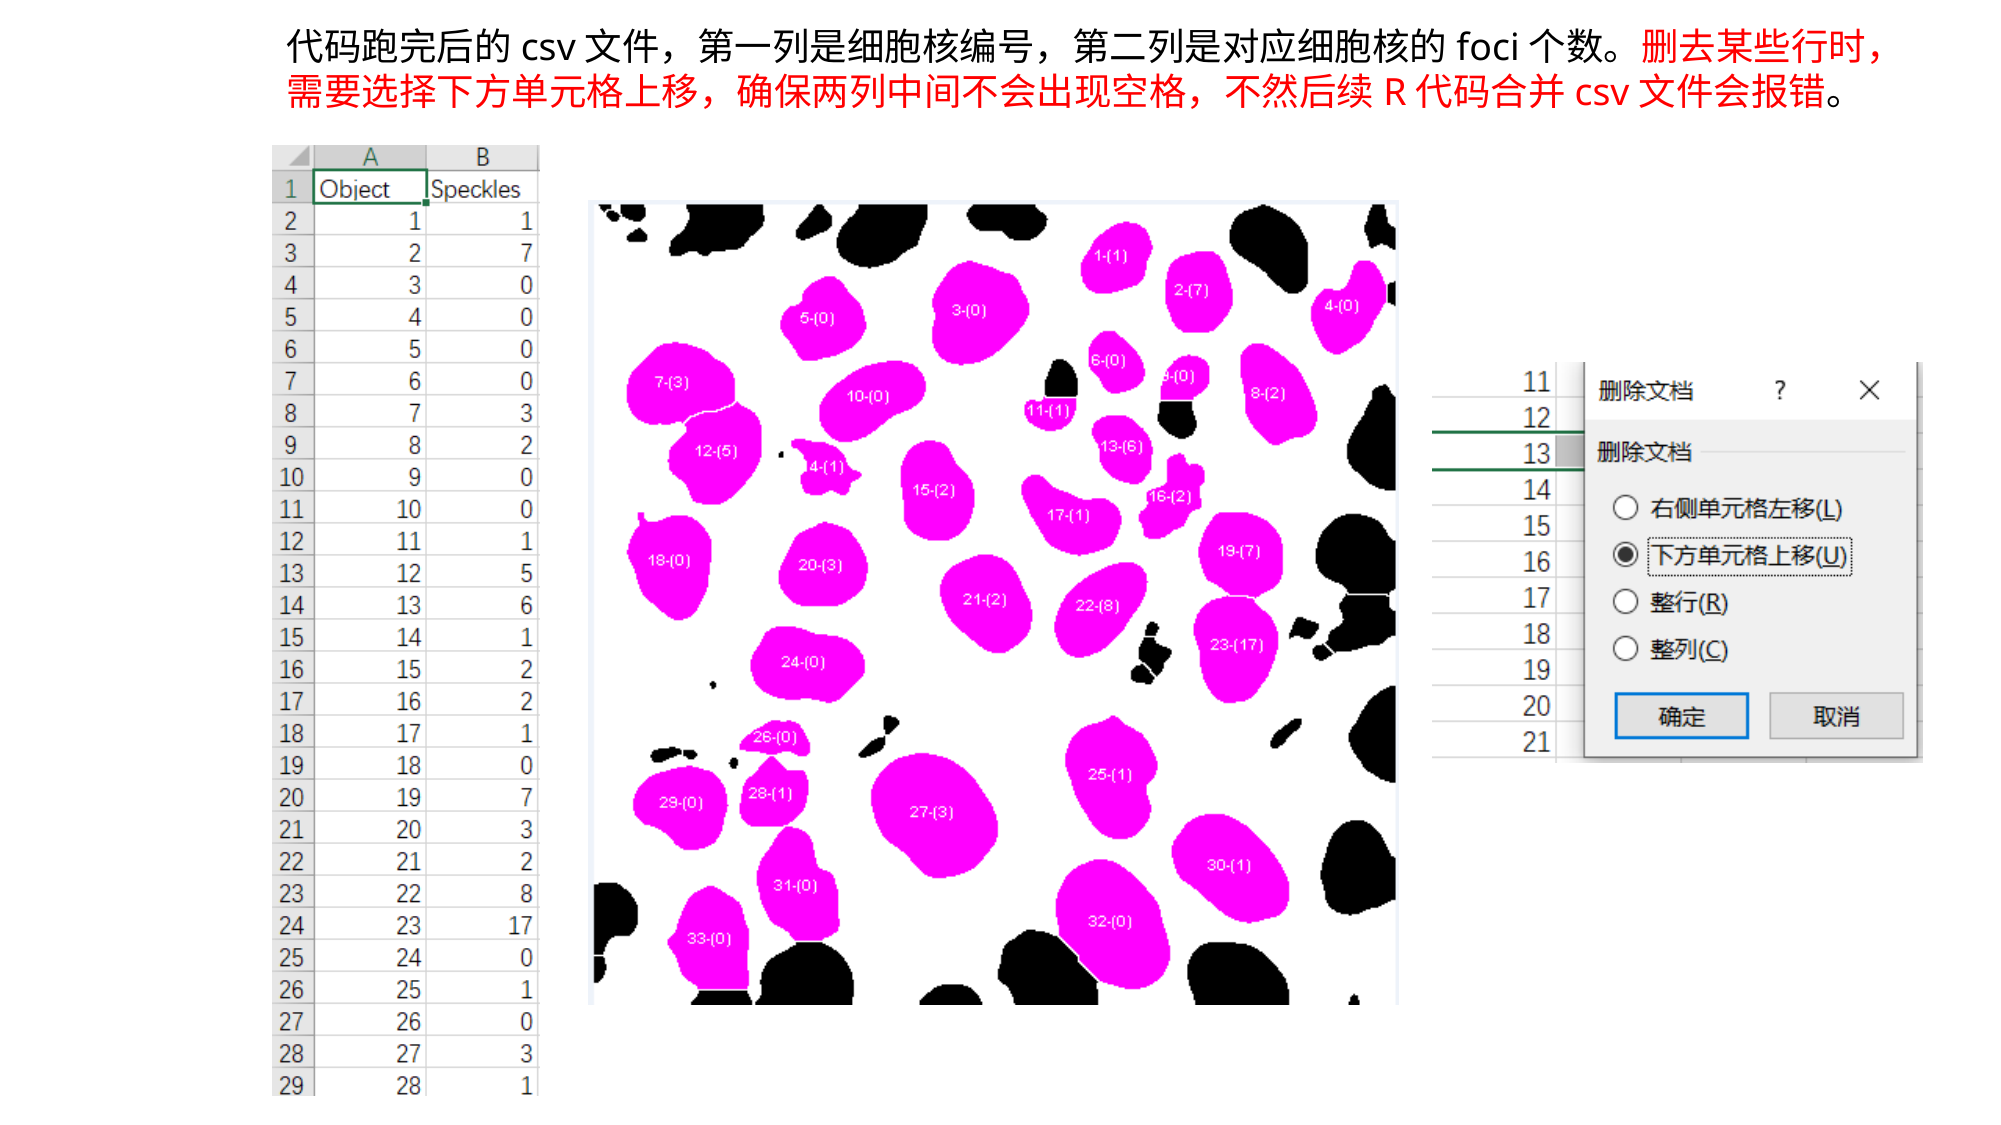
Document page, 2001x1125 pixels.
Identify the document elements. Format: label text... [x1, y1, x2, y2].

picture [1431, 362, 1923, 763]
text_box 代码跑完后的csv文件，第一列是细胞核编号，第二列是对应细胞核的foci个数。删去某些行时，需要选择下方单元格上移，确保两列中间不会出现空格，不然后续R代码合并csv文件会报错。 [272, 15, 1898, 121]
picture [588, 200, 1399, 1005]
picture [272, 145, 540, 1096]
